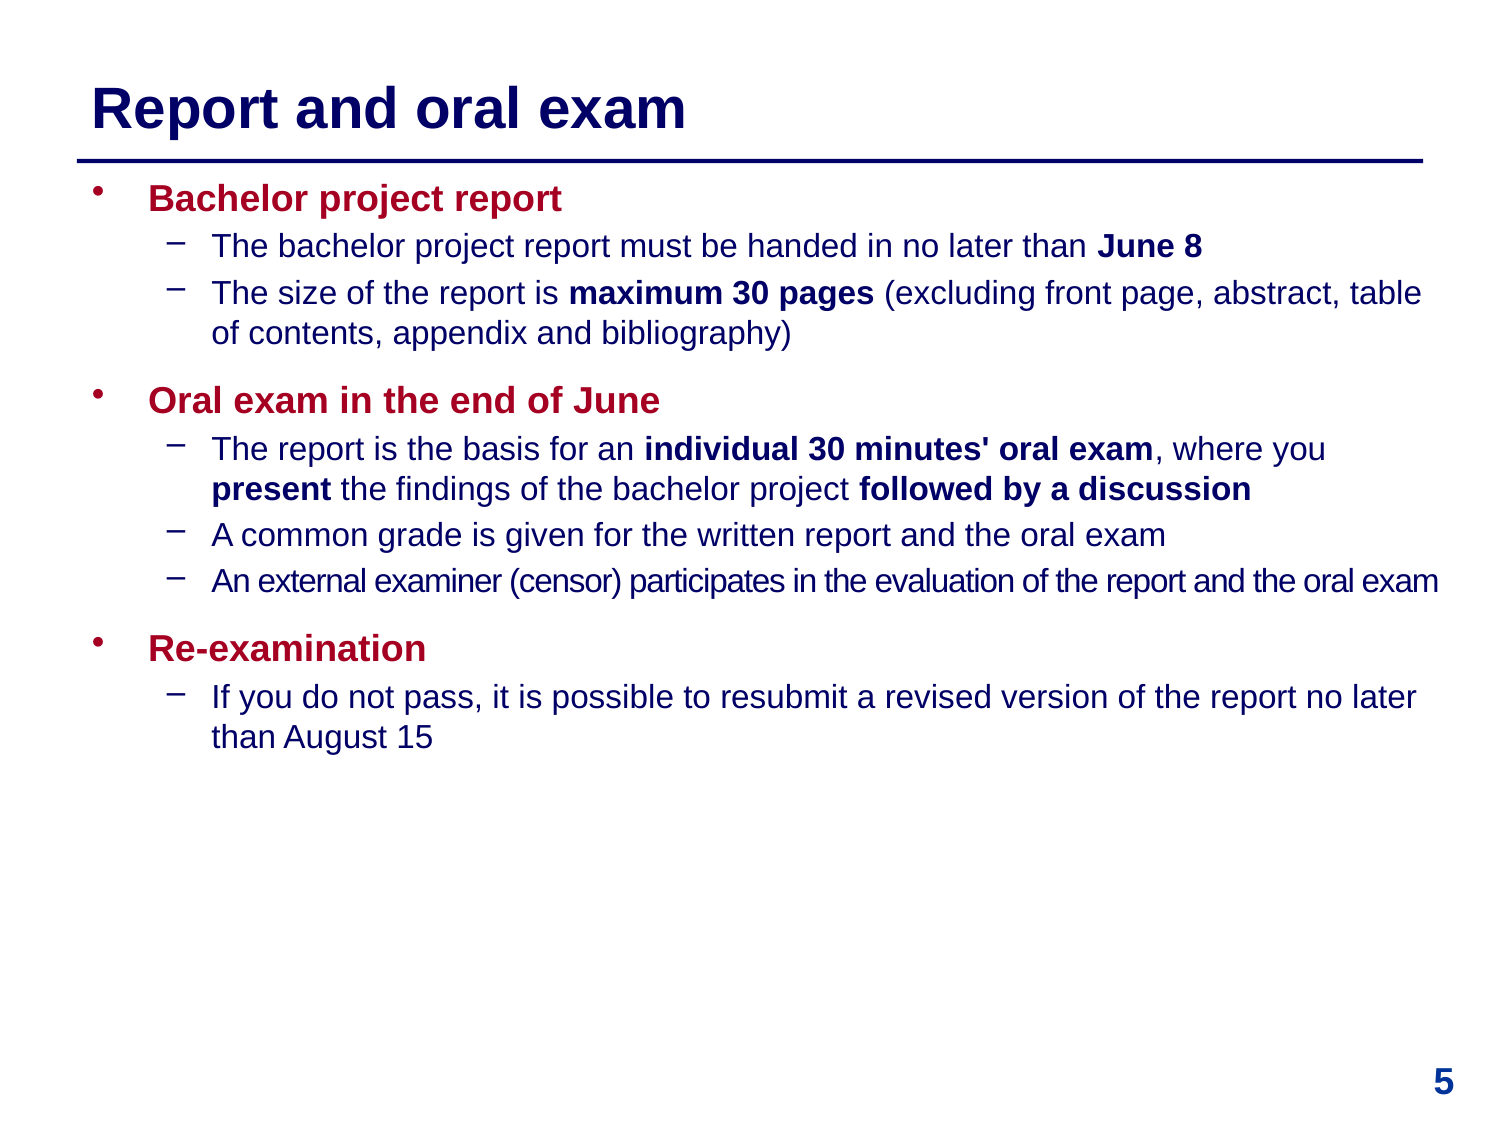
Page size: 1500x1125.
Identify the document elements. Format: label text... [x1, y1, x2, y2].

list Bachelor project report The bachelor project report must be handed in no later than June 8 The size of the report is maximum 30 pages (excluding front page, abstract, table of contents, appendix and bibliography) Oral exam in the end of June The report is the basis for an individual 30 minutes' oral exam, where you present the findings of the bachelor project followed by a discussion A common grade is given for the written report and the oral exam An external examiner (censor) participates in the evaluation of the report and the oral exam Re-examination If you do not pass, it is possible to resubmit a revised version of the report no later than August 15 [76, 165, 1459, 846]
slide_number 5 [1387, 1050, 1500, 1125]
title Report and oral exam [76, 54, 1500, 155]
